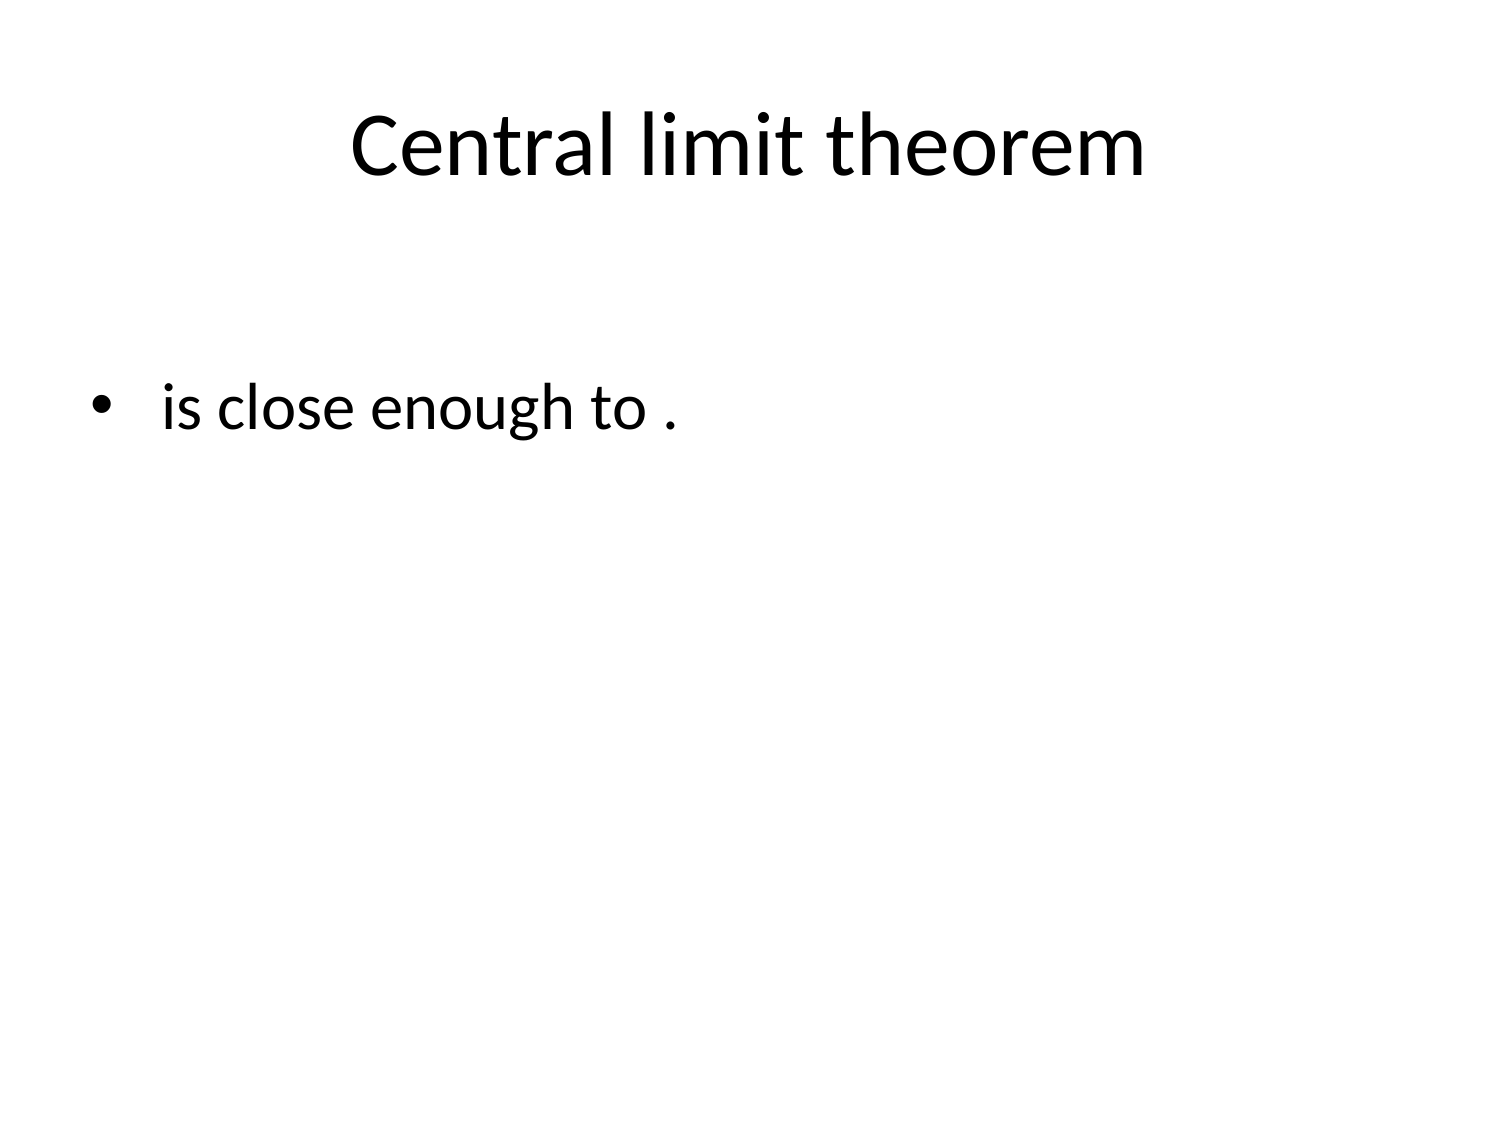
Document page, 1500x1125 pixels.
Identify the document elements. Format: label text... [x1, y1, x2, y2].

title Central limit theorem [75, 45, 1425, 233]
